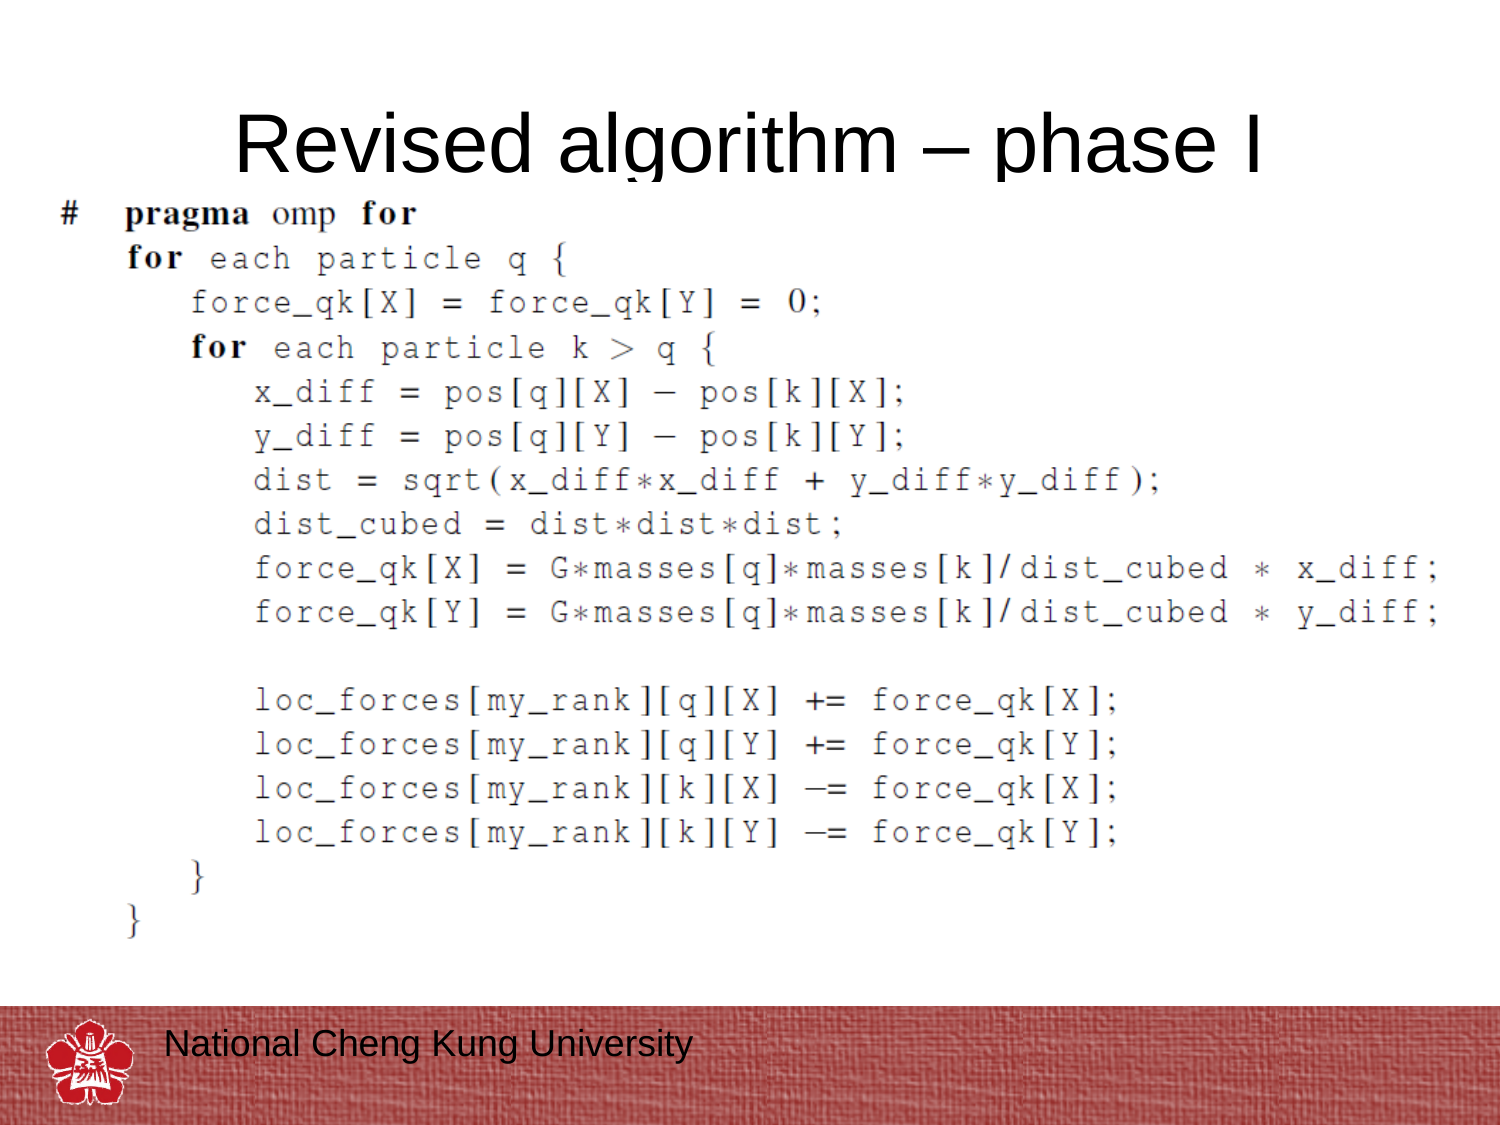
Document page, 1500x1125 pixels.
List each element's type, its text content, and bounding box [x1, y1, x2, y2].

picture [40, 182, 1453, 946]
picture [29, 1006, 148, 1125]
title Revised algorithm – phase I [75, 45, 1425, 180]
